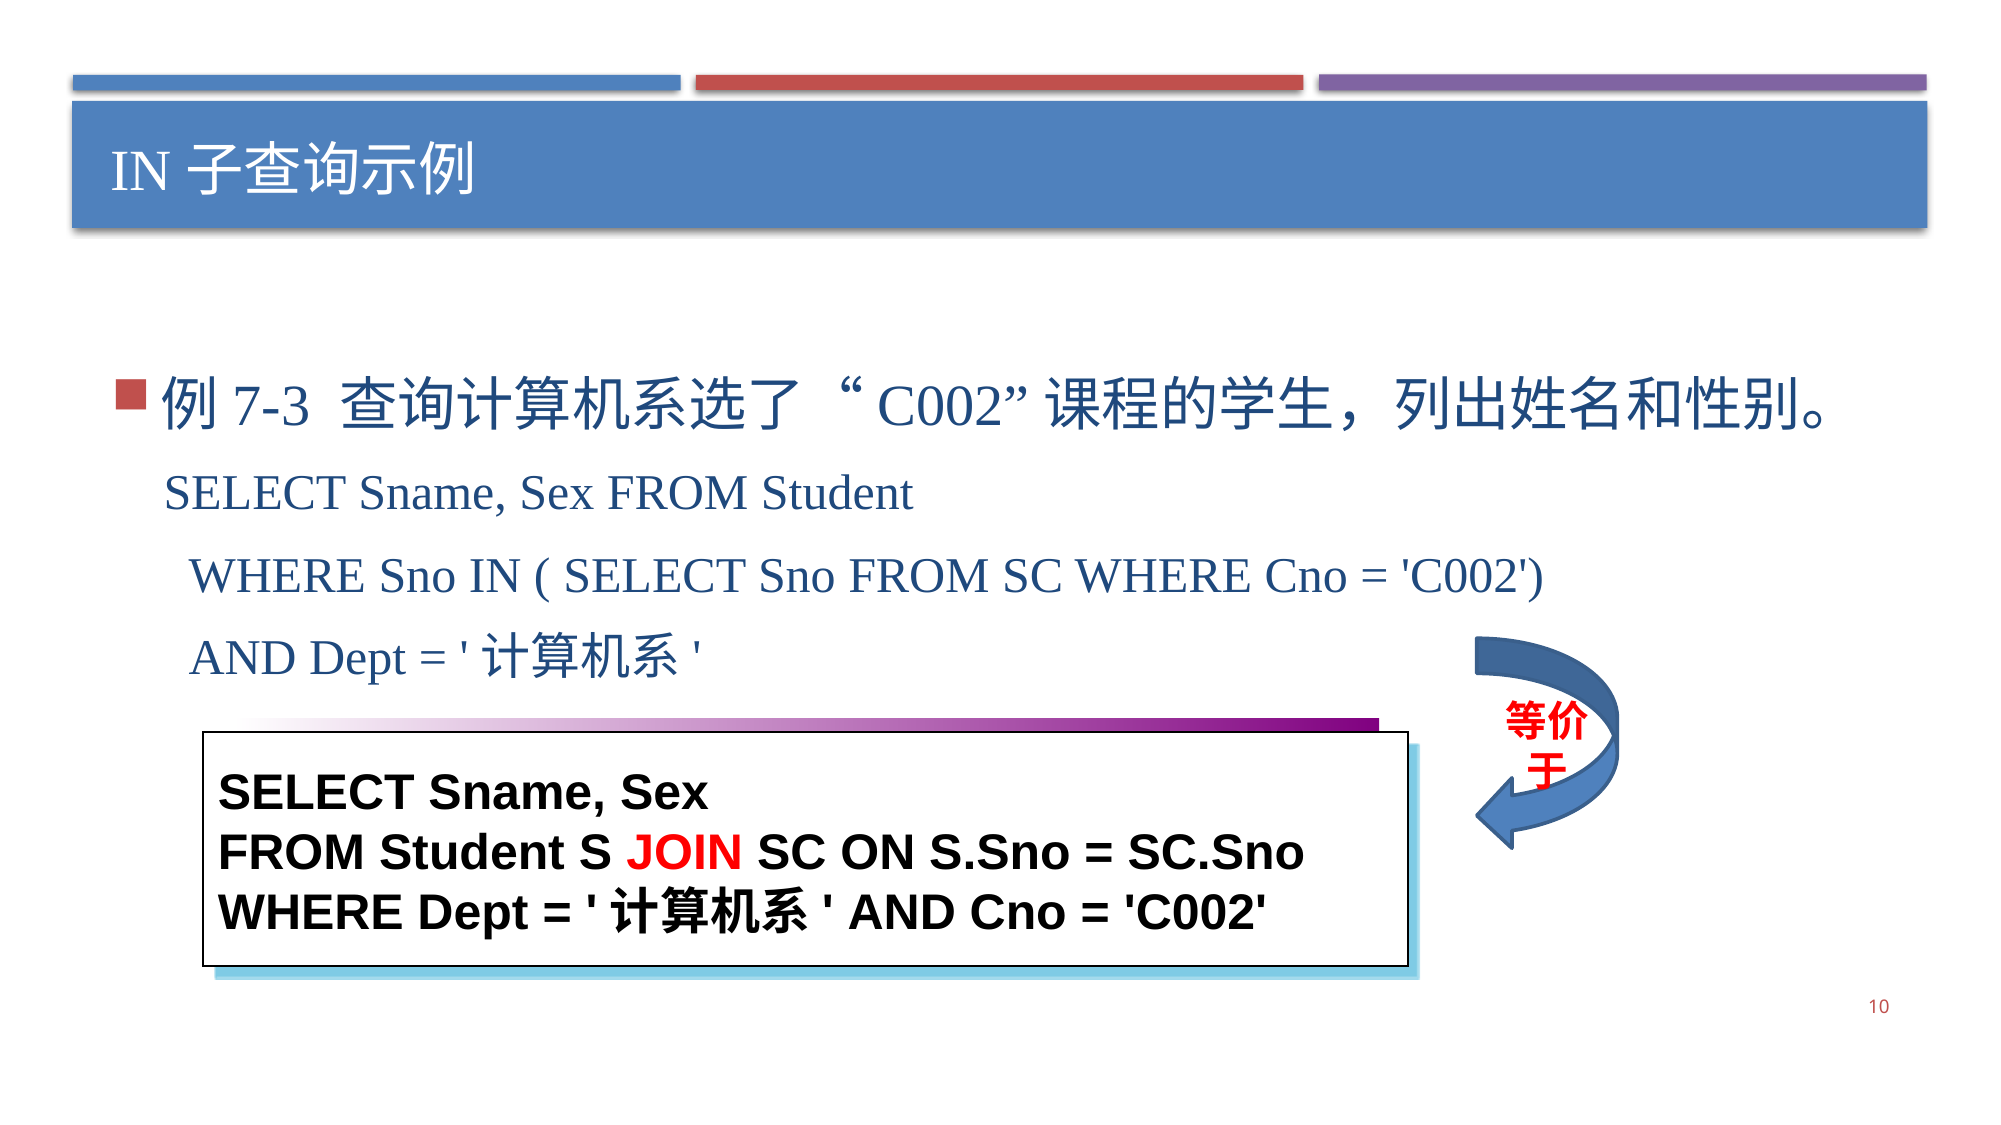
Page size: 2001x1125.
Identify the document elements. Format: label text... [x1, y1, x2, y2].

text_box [202, 717, 1409, 970]
title IN子查询示例 [95, 115, 1905, 210]
slide_number 10 [1732, 977, 1905, 1037]
text_box 等价于 [1474, 636, 1620, 850]
list 例7-3 查询计算机系选了“C002”课程的学生，列出姓名和性别。 SELECT Sname, Sex FROM Student WHERE Sno IN ( SELECT Sno FROM SC WHERE Cno = 'C002') AND Dept = '计算机系' [95, 256, 1905, 962]
